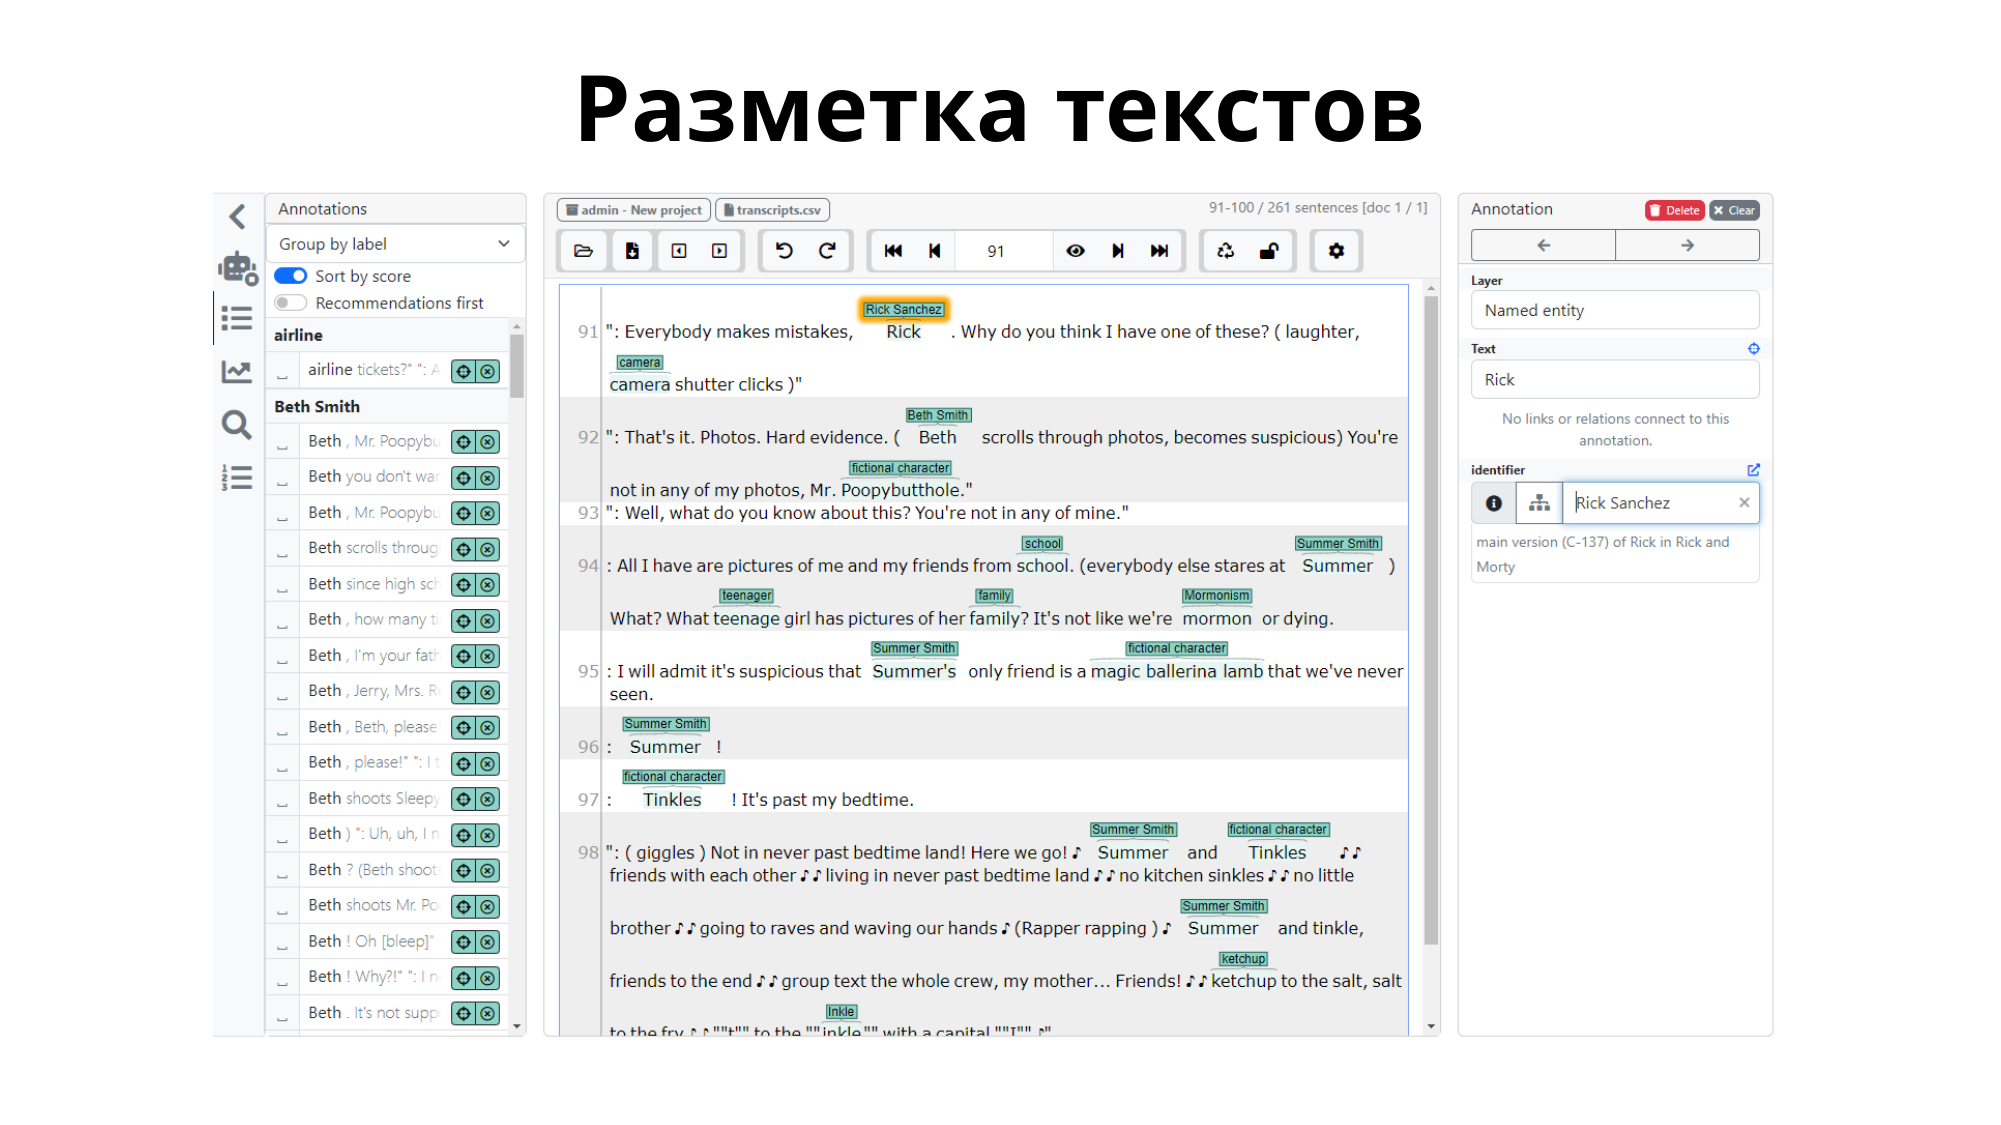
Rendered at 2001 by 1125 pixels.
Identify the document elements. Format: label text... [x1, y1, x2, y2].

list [213, 183, 1787, 1039]
title Разметка текстов [137, 39, 1863, 184]
